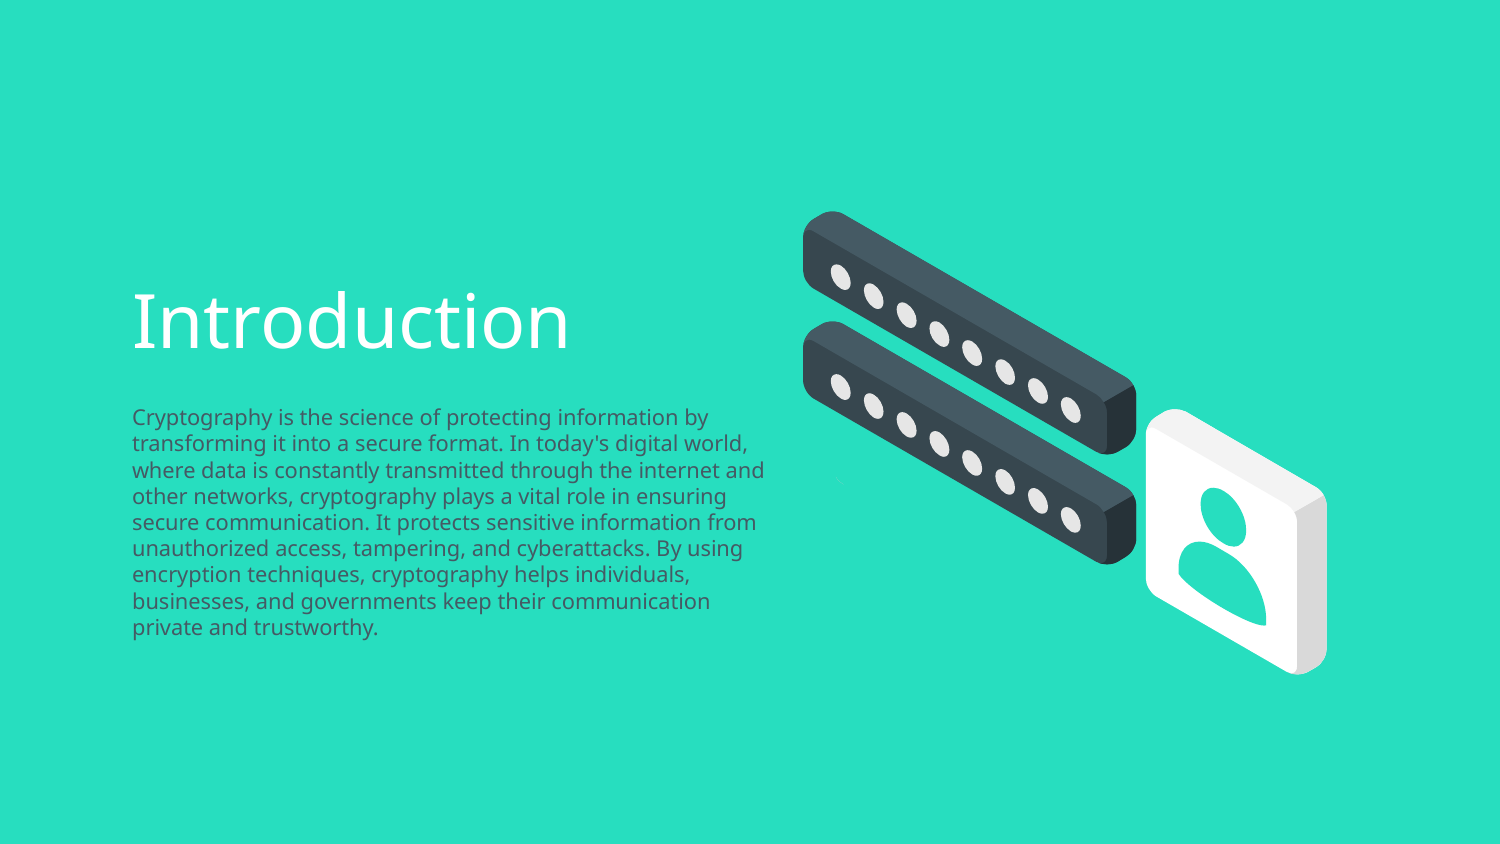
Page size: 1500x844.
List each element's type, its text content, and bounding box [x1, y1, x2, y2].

list Cryptography is the science of protecting information by transforming it into a secure format. In today's digital world, where data is constantly transmitted through the internet and other networks, cryptography plays a vital role in ensuring secure communication. It protects sensitive information from unauthorized access, tampering, and cyberattacks. By using encryption techniques, cryptography helps individuals, businesses, and governments keep their communication private and trustworthy. [116, 388, 794, 711]
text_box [802, 211, 1327, 675]
title Introduction [116, 240, 641, 379]
